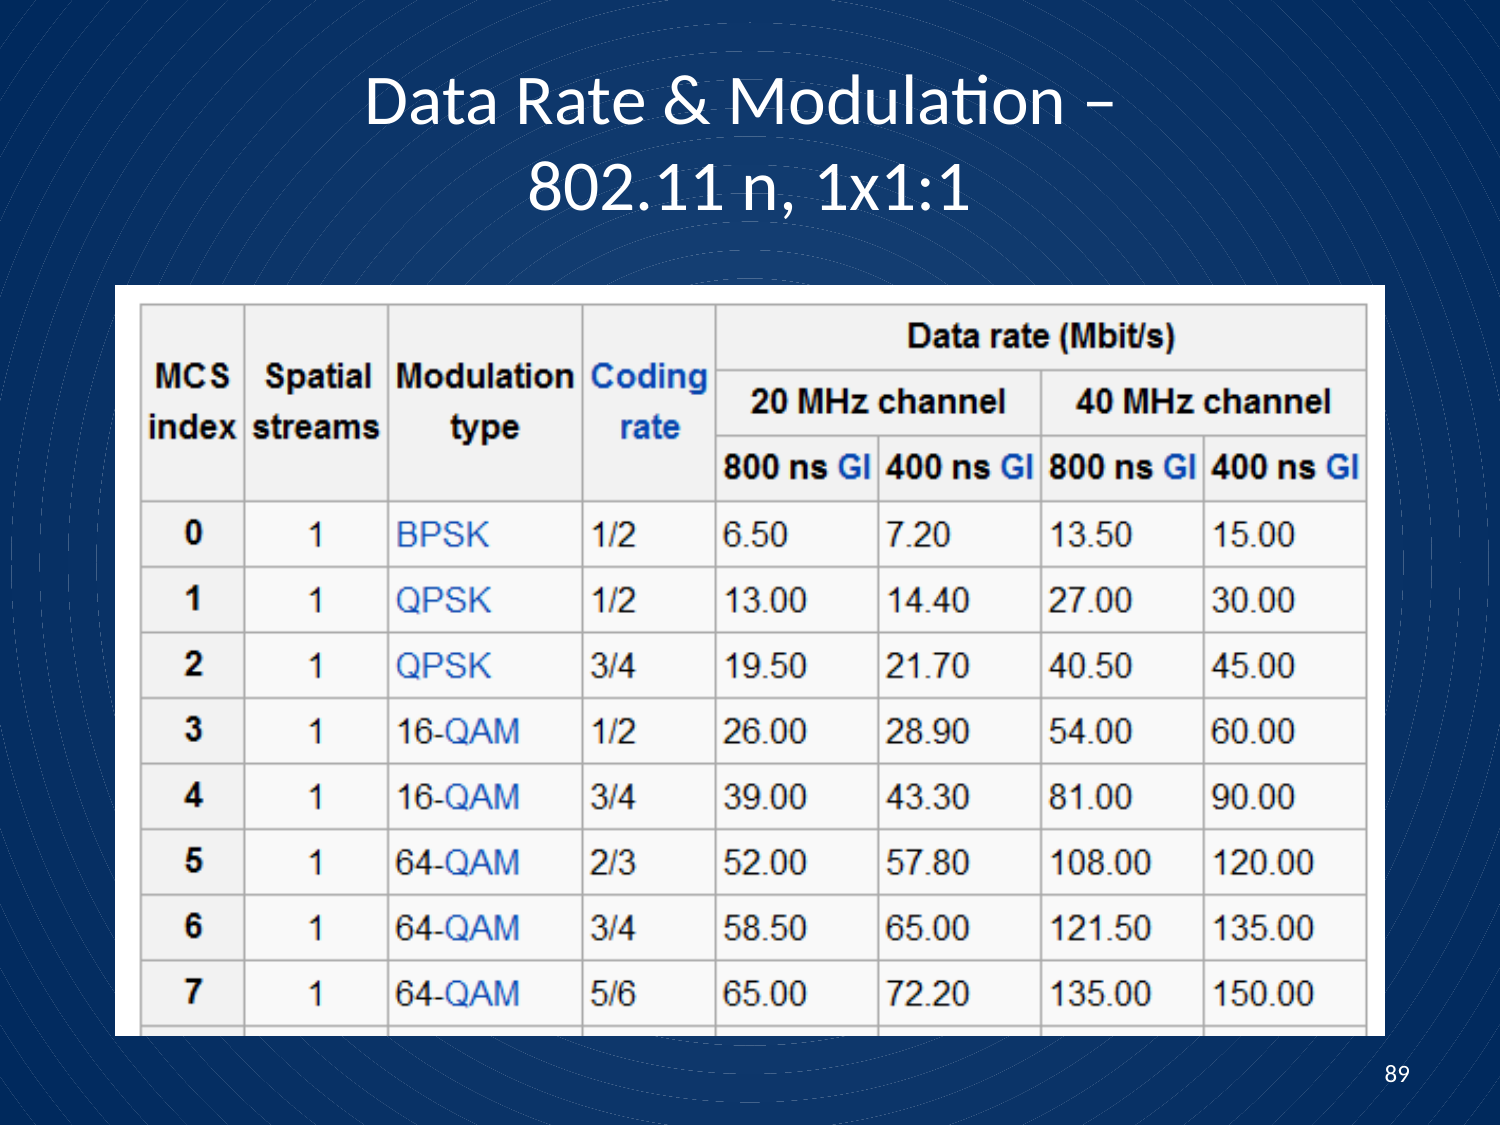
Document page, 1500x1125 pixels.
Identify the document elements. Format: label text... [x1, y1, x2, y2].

title Data Rate & Modulation – 802.11 n, 1x1:1 [75, 45, 1425, 233]
slide_number 89 [1074, 1042, 1425, 1103]
picture [114, 284, 1386, 1036]
